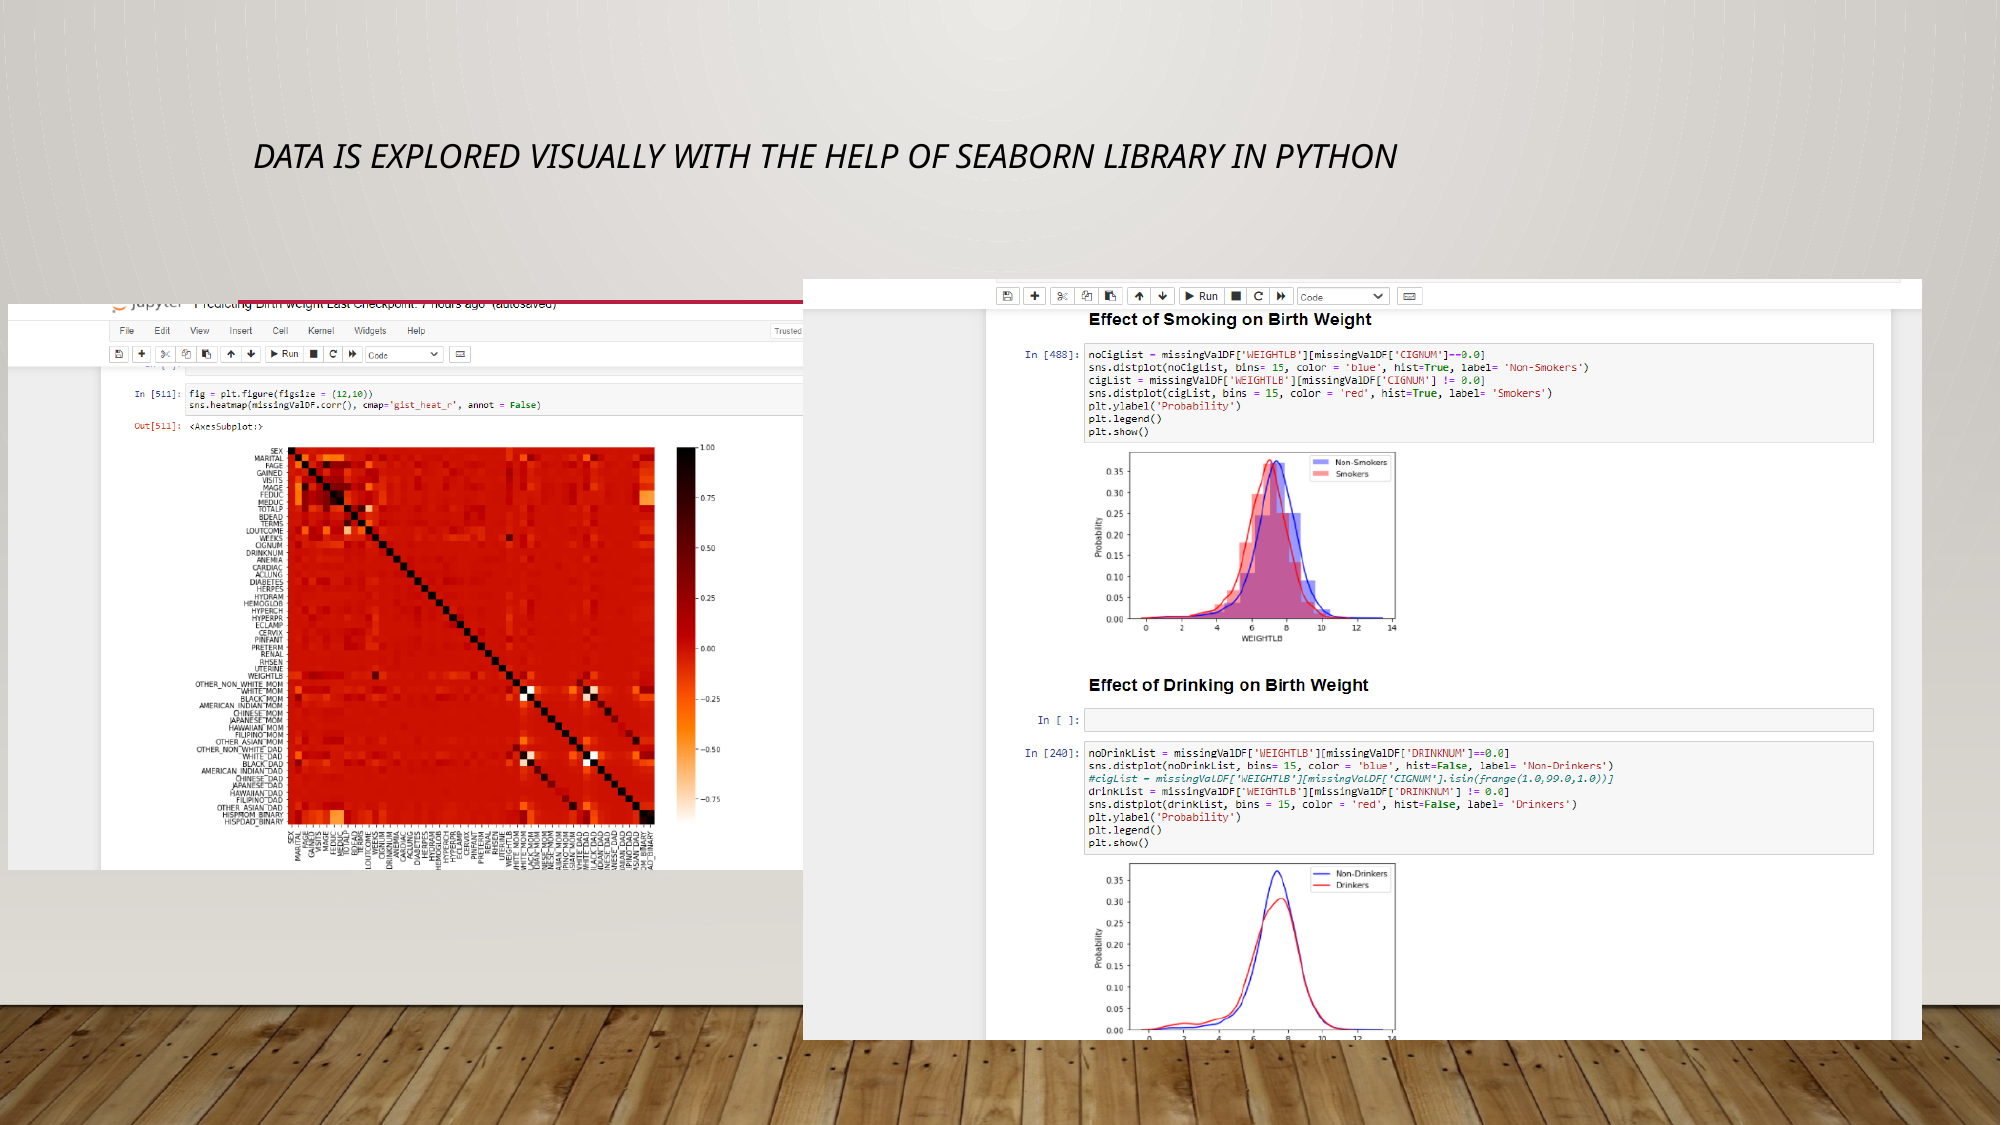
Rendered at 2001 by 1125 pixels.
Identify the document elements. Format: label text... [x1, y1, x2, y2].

title Data is explored visually with the help of seaborn library in Python [238, 131, 1814, 303]
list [8, 303, 803, 871]
picture [0, 279, 2000, 1125]
